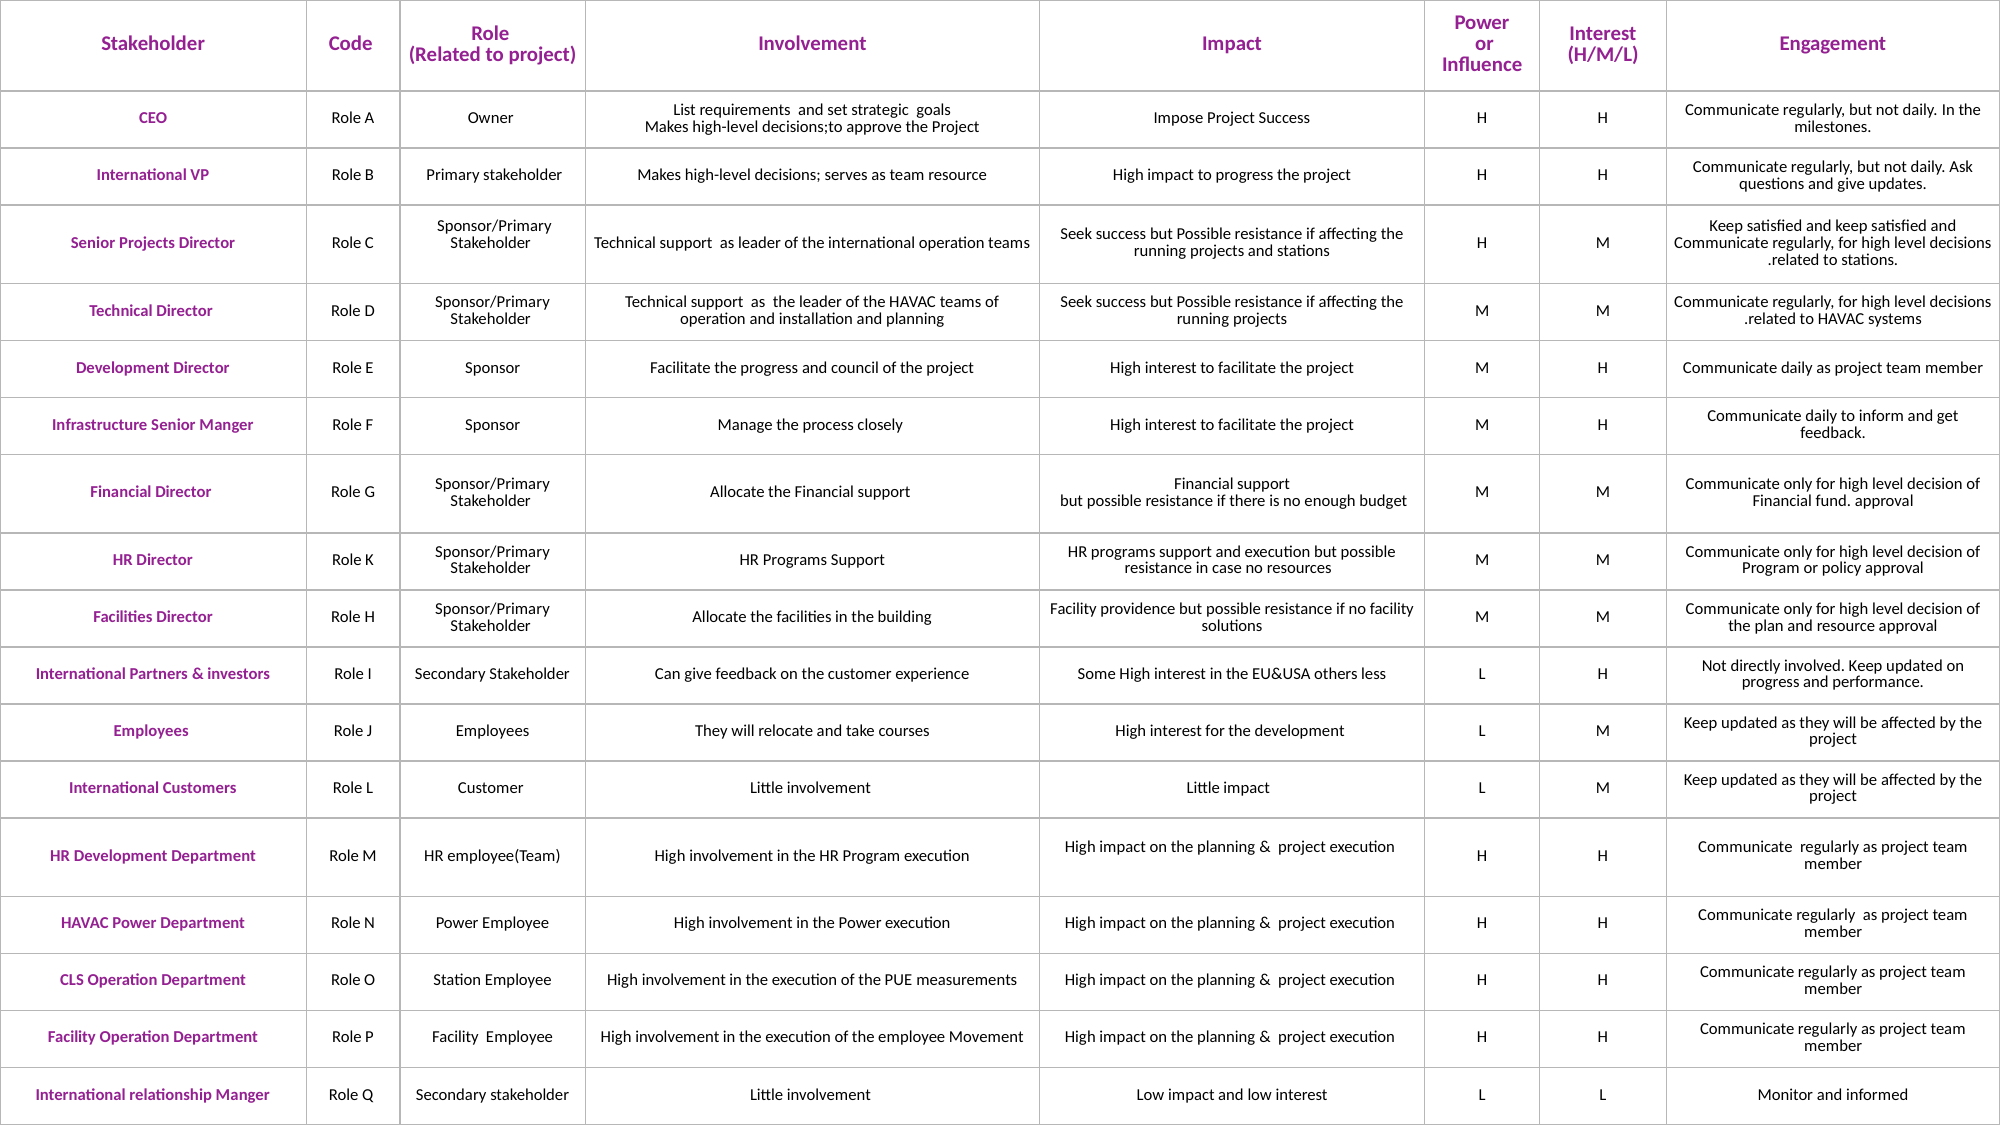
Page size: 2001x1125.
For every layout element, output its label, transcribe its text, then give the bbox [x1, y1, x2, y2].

table_cell Facilitate the progress and council of the project [586, 341, 1039, 397]
table_cell L [1425, 1068, 1539, 1124]
table_cell H [1540, 149, 1666, 204]
table_cell Sponsor/Primary Stakeholder [401, 534, 585, 589]
table_cell International Customers [1, 762, 306, 817]
table_cell Keep satisfied and keep satisfied and Communicate regularly, for high level decisions .related to stations. [1667, 206, 1999, 283]
table_cell Infrastructure Senior Manger [1, 398, 306, 454]
table_cell M [1540, 455, 1666, 532]
table_cell Not directly involved. Keep updated on progress and performance. [1667, 648, 1999, 703]
table_cell Sponsor [401, 398, 585, 454]
table_cell Impose Project Success [1040, 92, 1424, 147]
table_cell Communicate only for high level decision of Program or policy approval [1667, 534, 1999, 589]
table_cell Technical support as leader of the international operation teams [586, 206, 1039, 283]
table_cell M [1425, 284, 1539, 340]
table_cell High involvement in the execution of the employee Movement [586, 1011, 1039, 1067]
table_cell Role J [307, 705, 399, 760]
table_cell High interest to facilitate the project [1040, 398, 1424, 454]
table_cell HR Development Department [1, 819, 306, 896]
table_cell Little involvement [586, 1068, 1039, 1124]
table_cell Allocate the facilities in the building [586, 591, 1039, 646]
table_cell Communicate daily as project team member [1667, 341, 1999, 397]
table_cell Communicate regularly as project team member [1667, 954, 1999, 1010]
table_cell M [1425, 398, 1539, 454]
table_cell M [1540, 206, 1666, 283]
table_cell Development Director [1, 341, 306, 397]
table_cell L [1425, 762, 1539, 817]
table_cell Keep updated as they will be affected by the project [1667, 762, 1999, 817]
table_cell HAVAC Power Department [1, 897, 306, 953]
table_cell Role G [307, 455, 399, 532]
table_cell Role K [307, 534, 399, 589]
table_cell Sponsor/Primary Stakeholder [401, 206, 585, 283]
table_cell List requirements and set strategic goals Makes high-level decisions;to approve the Project [586, 92, 1039, 147]
table_cell High impact to progress the project [1040, 149, 1424, 204]
table_header Impact [1040, 1, 1424, 90]
table_cell Role H [307, 591, 399, 646]
table_cell Keep updated as they will be affected by the project [1667, 705, 1999, 760]
table_cell H [1425, 1011, 1539, 1067]
table_cell High impact on the planning & project execution [1040, 819, 1424, 896]
table_cell High involvement in the execution of the PUE measurements [586, 954, 1039, 1010]
table_cell Monitor and informed [1667, 1068, 1999, 1124]
table_cell High involvement in the HR Program execution [586, 819, 1039, 896]
table_cell Sponsor/Primary Stakeholder [401, 284, 585, 340]
table_cell High impact on the planning & project execution [1040, 897, 1424, 953]
table_cell M [1540, 591, 1666, 646]
table_cell Technical Director [1, 284, 306, 340]
table_cell Role L [307, 762, 399, 817]
table_cell Financial Director [1, 455, 306, 532]
table_cell Communicate regularly as project team member [1667, 897, 1999, 953]
table_cell Communicate regularly, but not daily. In the milestones. [1667, 92, 1999, 147]
table_cell Low impact and low interest [1040, 1068, 1424, 1124]
table_cell Role N [307, 897, 399, 953]
table_cell Role E [307, 341, 399, 397]
table_cell H [1540, 897, 1666, 953]
table_cell M [1540, 705, 1666, 760]
table_cell Allocate the Financial support [586, 455, 1039, 532]
table_cell Facility Employee [401, 1011, 585, 1067]
table_cell L [1425, 648, 1539, 703]
table_cell Sponsor/Primary Stakeholder [401, 455, 585, 532]
table_cell H [1540, 819, 1666, 896]
table_cell H [1425, 897, 1539, 953]
table_cell M [1425, 341, 1539, 397]
table_cell International VP [1, 149, 306, 204]
table_header Role (Related to project) [401, 1, 585, 90]
table_cell Senior Projects Director [1, 206, 306, 283]
table_cell H [1425, 206, 1539, 283]
table_cell H [1540, 341, 1666, 397]
table_cell Makes high-level decisions; serves as team resource [586, 149, 1039, 204]
table_cell Sponsor [401, 341, 585, 397]
table_cell Manage the process closely [586, 398, 1039, 454]
table_cell Communicate regularly as project team member [1667, 819, 1999, 896]
table_cell M [1540, 762, 1666, 817]
table_cell Role O [307, 954, 399, 1010]
table_cell Communicate only for high level decision of the plan and resource approval [1667, 591, 1999, 646]
table_cell Sponsor/Primary Stakeholder [401, 591, 585, 646]
table_cell M [1540, 534, 1666, 589]
table_header Interest (H/M/L) [1540, 1, 1666, 90]
table_cell Seek success but Possible resistance if affecting the running projects [1040, 284, 1424, 340]
table_cell Communicate regularly, for high level decisions .related to HAVAC systems [1667, 284, 1999, 340]
table_cell Seek success but Possible resistance if affecting the running projects and stations [1040, 206, 1424, 283]
table_cell CEO [1, 92, 306, 147]
table_cell Communicate regularly as project team member [1667, 1011, 1999, 1067]
table_cell Financial support but possible resistance if there is no enough budget [1040, 455, 1424, 532]
table_cell High impact on the planning & project execution [1040, 1011, 1424, 1067]
table_header Power or Influence [1425, 1, 1539, 90]
table_cell High interest for the development [1040, 705, 1424, 760]
table_cell L [1540, 1068, 1666, 1124]
table_cell H [1540, 1011, 1666, 1067]
table_cell Role M [307, 819, 399, 896]
table_cell Facilities Director [1, 591, 306, 646]
table_cell Technical support as the leader of the HAVAC teams of operation and installation and planning [586, 284, 1039, 340]
table_cell CLS Operation Department [1, 954, 306, 1010]
table_cell Customer [401, 762, 585, 817]
table_cell H [1540, 92, 1666, 147]
table_cell High impact on the planning & project execution [1040, 954, 1424, 1010]
table_cell Employees [1, 705, 306, 760]
table_cell Role A [307, 92, 399, 147]
table_cell Communicate only for high level decision of Financial fund. approval [1667, 455, 1999, 532]
table_cell They will relocate and take courses [586, 705, 1039, 760]
table_cell Communicate daily to inform and get feedback. [1667, 398, 1999, 454]
table_cell Role F [307, 398, 399, 454]
table_cell Role D [307, 284, 399, 340]
table_cell HR employee(Team) [401, 819, 585, 896]
table_cell H [1425, 92, 1539, 147]
table_cell M [1425, 534, 1539, 589]
table_cell High involvement in the Power execution [586, 897, 1039, 953]
table_cell Power Employee [401, 897, 585, 953]
table_header Stakeholder [1, 1, 306, 90]
table_cell Some High interest in the EU&USA others less [1040, 648, 1424, 703]
table_cell Communicate regularly, but not daily. Ask questions and give updates. [1667, 149, 1999, 204]
table_cell Facility providence but possible resistance if no facility solutions [1040, 591, 1424, 646]
table_cell Facility Operation Department [1, 1011, 306, 1067]
table_cell HR programs support and execution but possible resistance in case no resources [1040, 534, 1424, 589]
table_cell M [1540, 284, 1666, 340]
table_cell Role P [307, 1011, 399, 1067]
table_header Involvement [586, 1, 1039, 90]
table_cell H [1425, 149, 1539, 204]
table_cell M [1425, 591, 1539, 646]
table_cell Little impact [1040, 762, 1424, 817]
table_cell M [1425, 455, 1539, 532]
table_cell Role C [307, 206, 399, 283]
table_cell HR Programs Support [586, 534, 1039, 589]
table_cell H [1425, 954, 1539, 1010]
table_cell International Partners & investors [1, 648, 306, 703]
table_header Code [307, 1, 399, 90]
table_cell H [1540, 398, 1666, 454]
table_cell Secondary Stakeholder [401, 648, 585, 703]
table_cell Can give feedback on the customer experience [586, 648, 1039, 703]
table_cell Owner [401, 92, 585, 147]
table_cell H [1425, 819, 1539, 896]
table_cell Secondary stakeholder [401, 1068, 585, 1124]
table_header Engagement [1667, 1, 1999, 90]
table_cell Role Q [307, 1068, 399, 1124]
table_cell Employees [401, 705, 585, 760]
table_cell Role B [307, 149, 399, 204]
table_cell Role I [307, 648, 399, 703]
table_cell Little involvement [586, 762, 1039, 817]
table_cell H [1540, 954, 1666, 1010]
table_cell H [1540, 648, 1666, 703]
table_cell L [1425, 705, 1539, 760]
table_cell Station Employee [401, 954, 585, 1010]
table_cell HR Director [1, 534, 306, 589]
table_cell Primary stakeholder [401, 149, 585, 204]
table_cell High interest to facilitate the project [1040, 341, 1424, 397]
table_cell International relationship Manger [1, 1068, 306, 1124]
